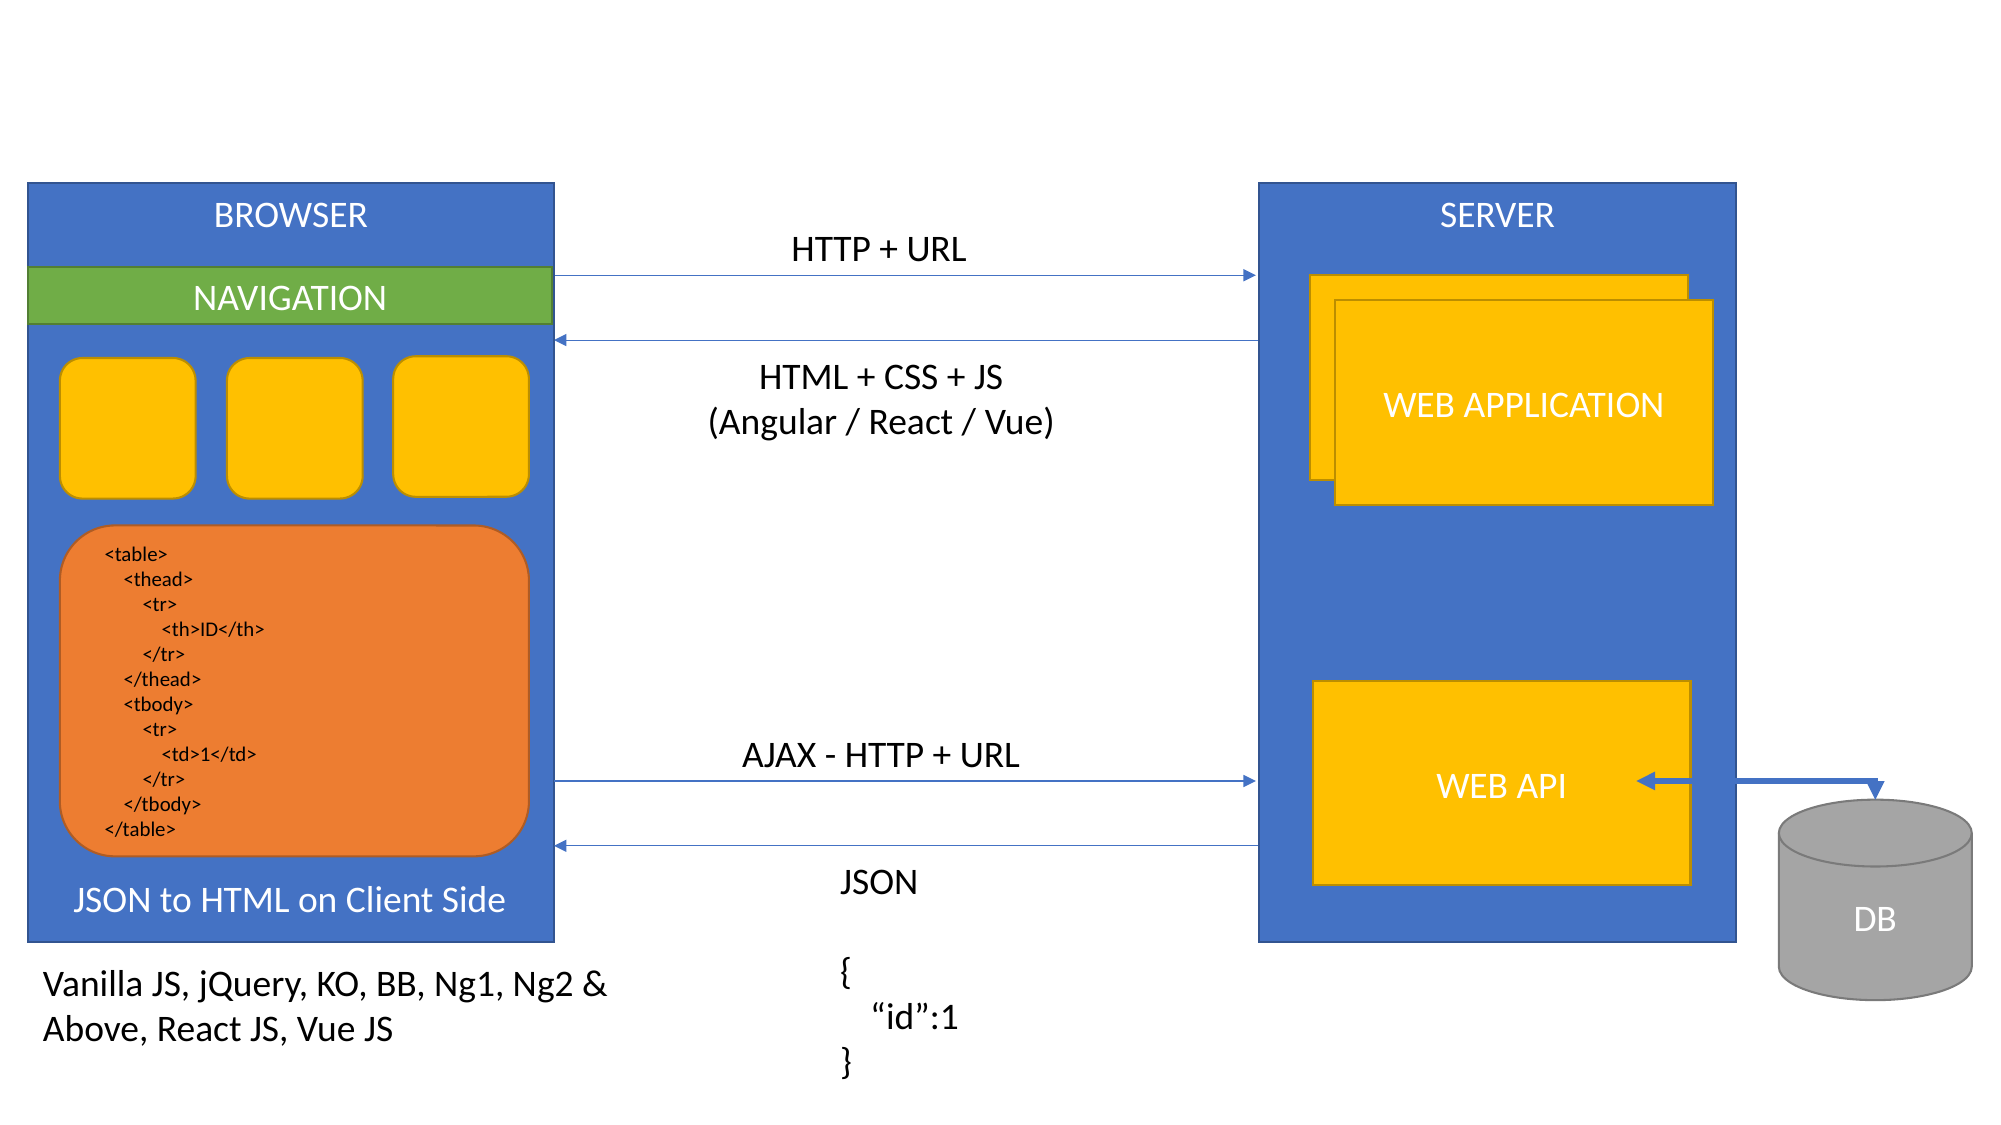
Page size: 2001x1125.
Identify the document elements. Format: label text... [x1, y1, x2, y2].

text_box HTML + CSS + JS (Angular / React / Vue) [692, 344, 1070, 449]
text_box HTTP + URL [776, 216, 982, 275]
text_box WEB APPLICATION [1334, 299, 1714, 506]
text_box [225, 356, 364, 500]
text_box WEB APPLICATION [1309, 274, 1689, 481]
text_box NAVIGATION [27, 266, 553, 325]
text_box [392, 355, 530, 498]
text_box BROWSER [27, 276, 555, 943]
text_box JSON { “id”:1 } [825, 849, 974, 1090]
text_box [58, 356, 197, 500]
text_box [58, 524, 530, 858]
text_box DB [1777, 798, 1973, 1002]
text_box SERVER [1258, 182, 1737, 943]
text_box WEB API [1312, 680, 1692, 886]
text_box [1636, 780, 1876, 867]
text_box <table> <thead> <tr> <th>ID</th> </tr> </thead> <tbody> <tr> <td>1</td> </tr> </tbody> </table> [89, 533, 457, 848]
text_box Vanilla JS, jQuery, KO, BB, Ng1, Ng2 & Above, React JS, Vue JS [28, 951, 690, 1057]
text_box AJAX - HTTP + URL [727, 722, 1036, 780]
text_box BROWSER [27, 182, 555, 275]
text_box JSON to HTML on Client Side [58, 867, 522, 928]
